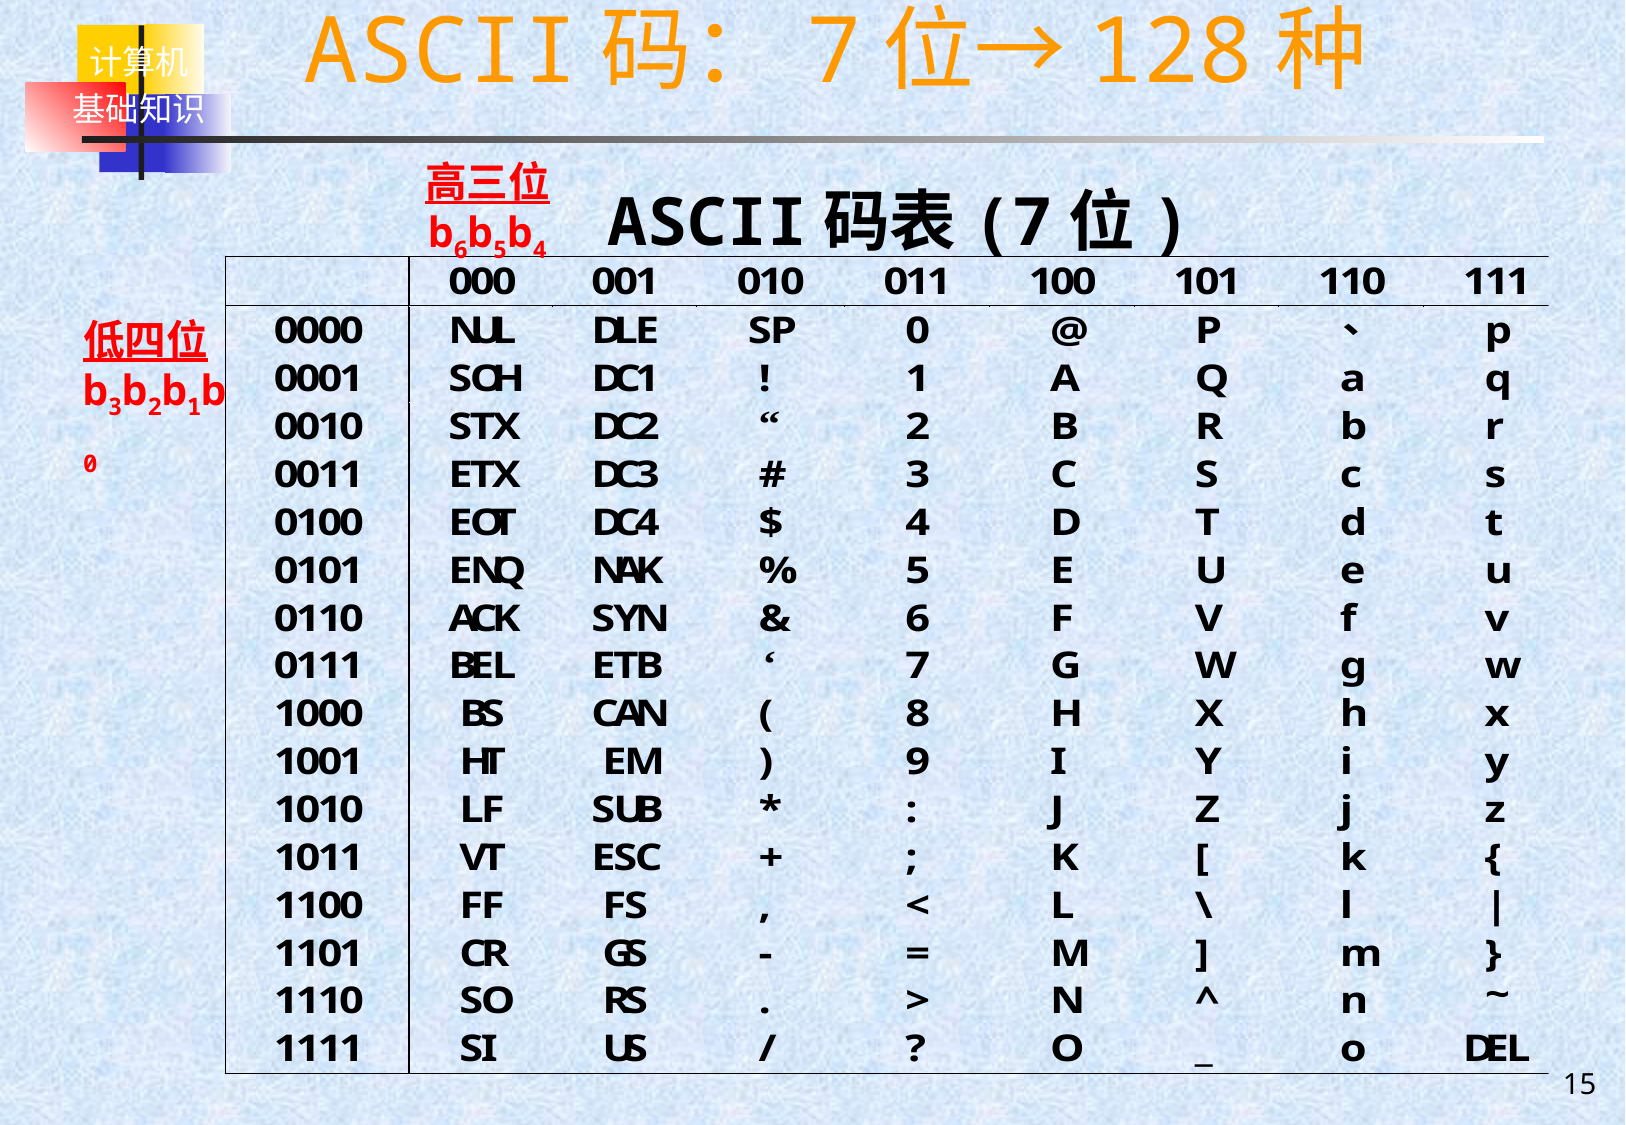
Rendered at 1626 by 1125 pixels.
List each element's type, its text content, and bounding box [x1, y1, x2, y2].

text_box 低四位 b3b2b1b0 [68, 306, 201, 485]
picture [0, 0, 1626, 1125]
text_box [206, 255, 1549, 1125]
slide_number 15 [1552, 1062, 1612, 1113]
text_box 高三位 b6b5b4 [399, 164, 577, 254]
text_box ASCII码：7位→128种 [280, 38, 1390, 164]
text_box ASCII码表(7位) [577, 172, 1293, 254]
